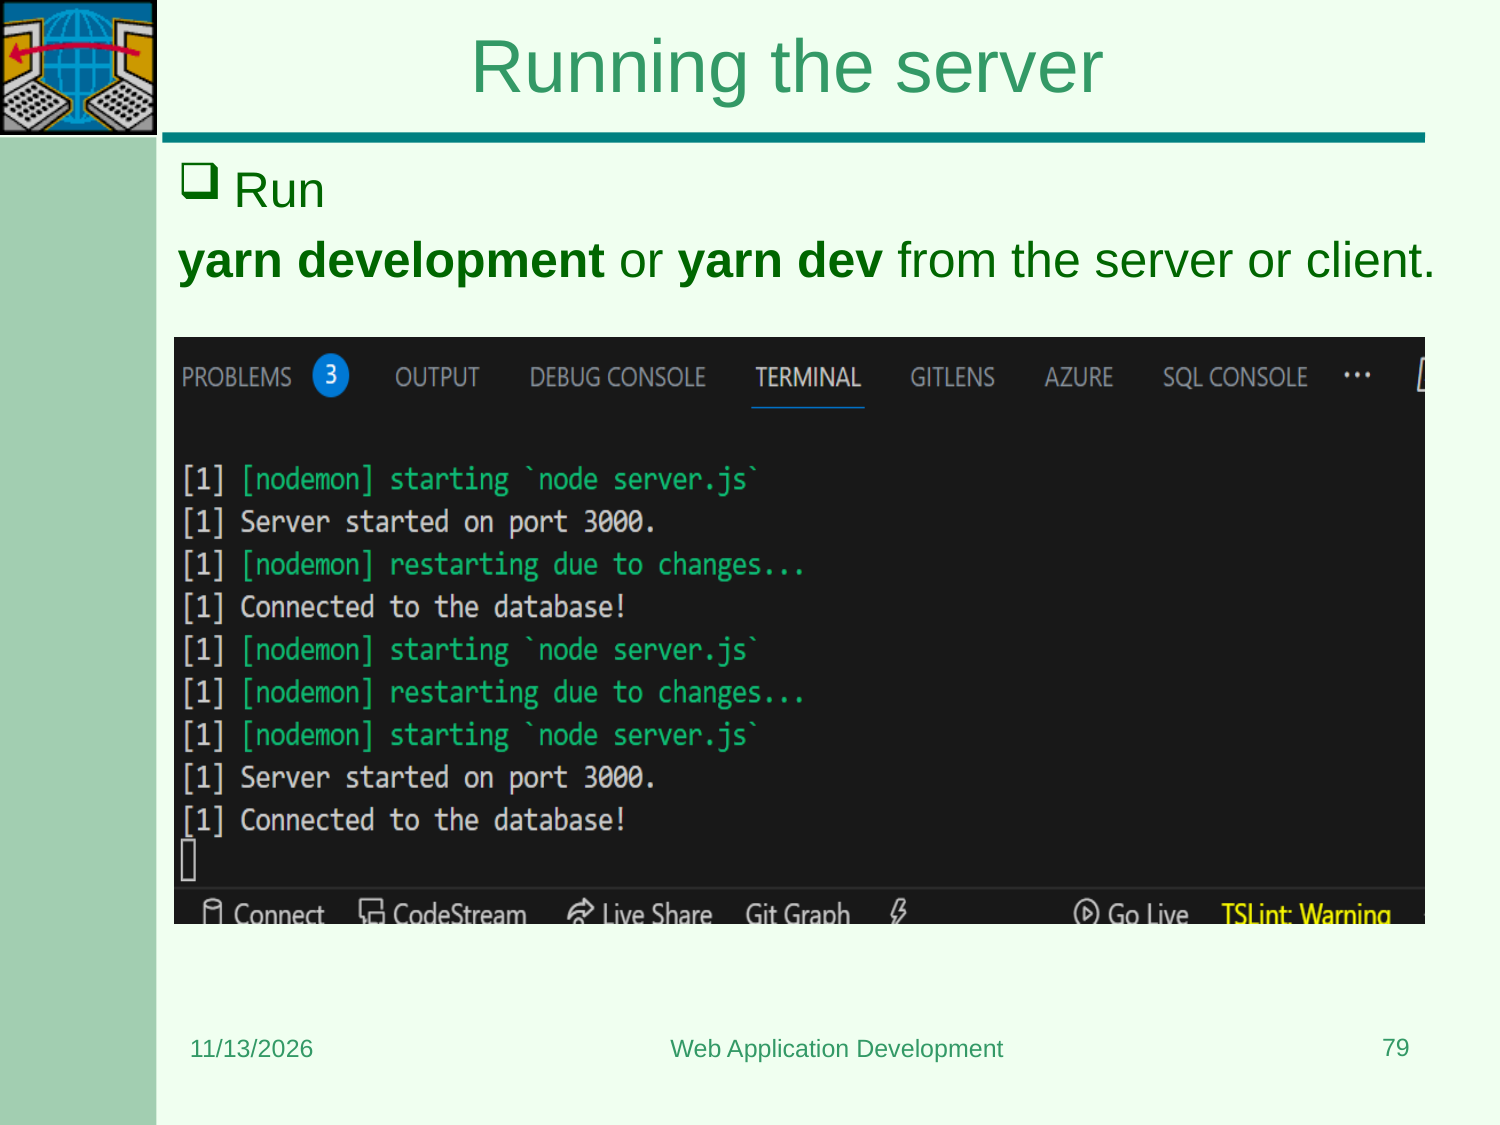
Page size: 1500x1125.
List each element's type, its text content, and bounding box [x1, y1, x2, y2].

list Run yarn development or yarn dev from the server or client. [162, 149, 1488, 1013]
picture [0, 0, 157, 135]
footer Web Application Development [462, 1024, 1213, 1104]
slide_number 79 [1237, 1024, 1426, 1103]
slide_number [174, 1024, 438, 1104]
picture [174, 337, 1426, 925]
title Running the server [150, 0, 1425, 125]
